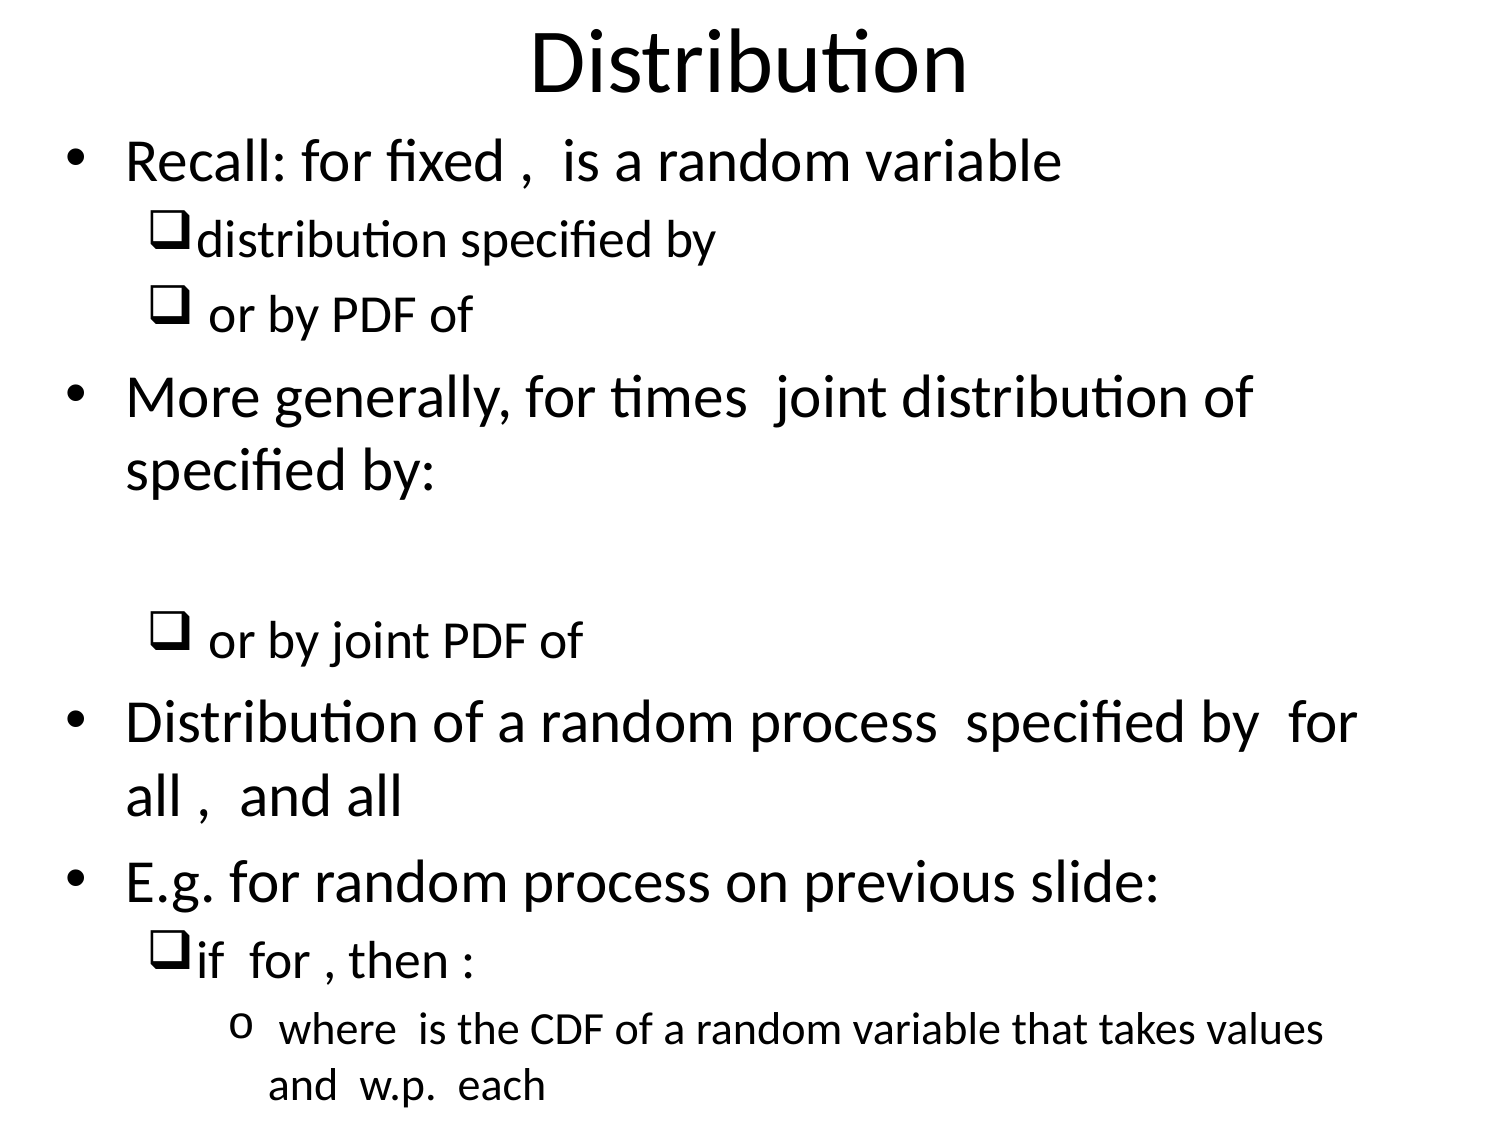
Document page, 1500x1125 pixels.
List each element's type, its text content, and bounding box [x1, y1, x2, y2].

title Distribution [75, 0, 1425, 150]
